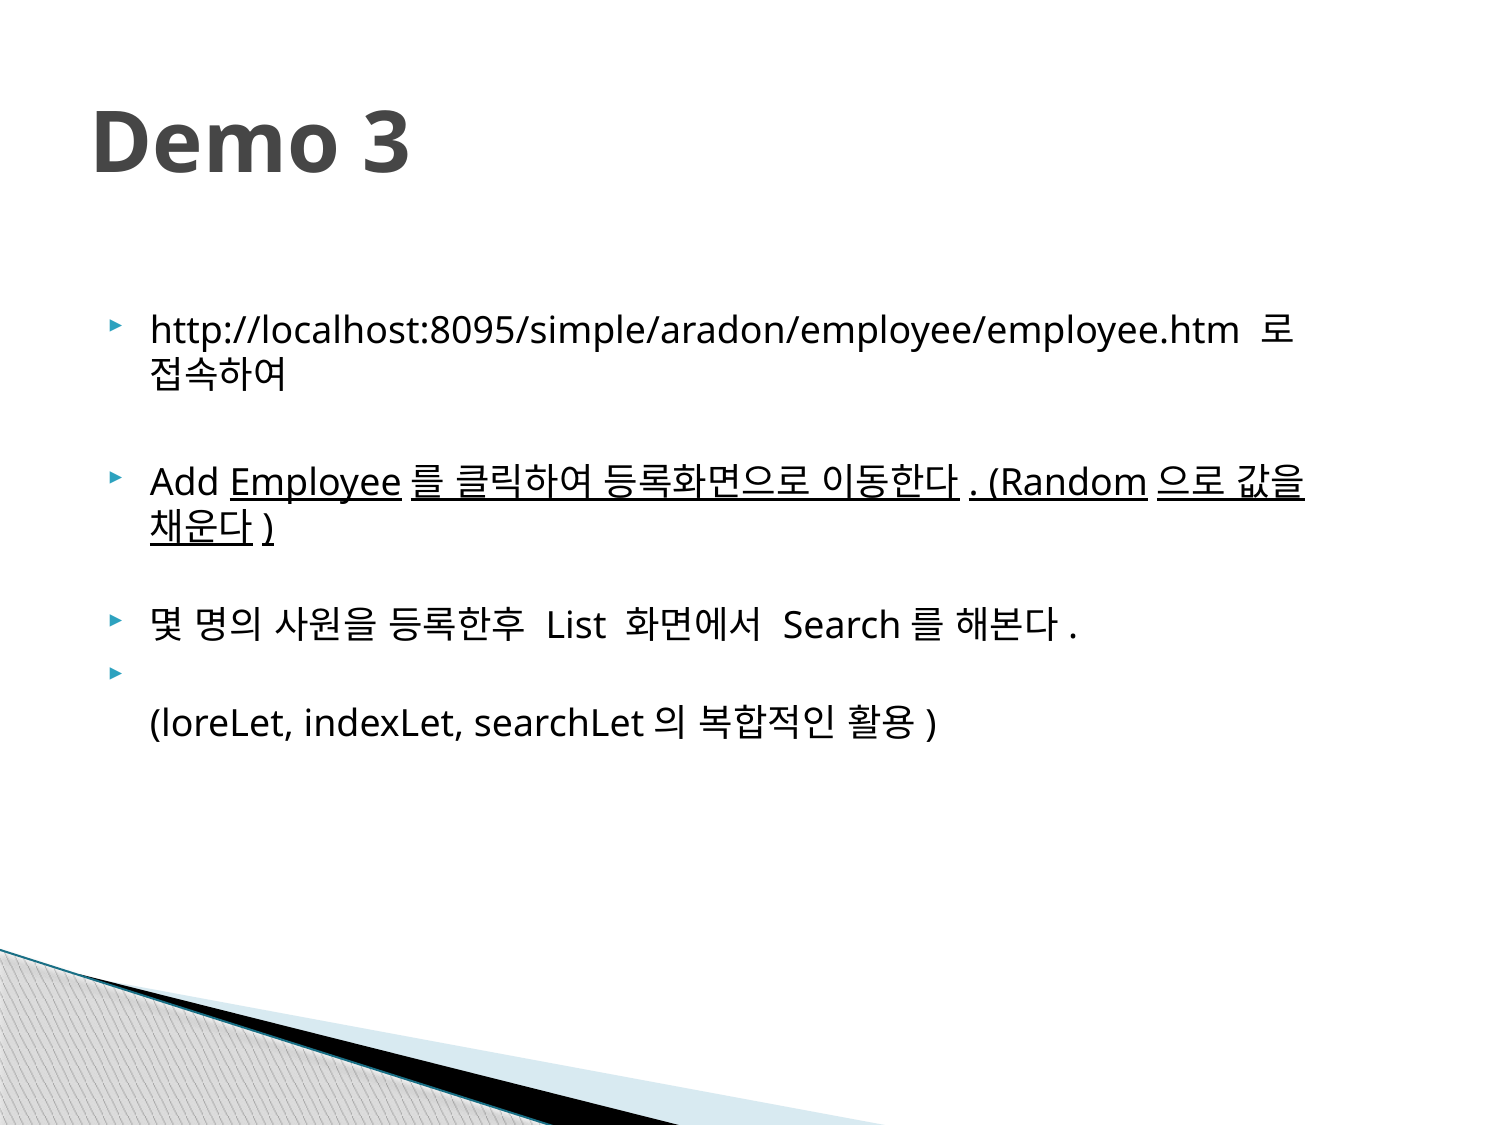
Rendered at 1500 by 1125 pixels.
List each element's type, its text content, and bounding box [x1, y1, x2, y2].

list http://localhost:8095/simple/aradon/employee/employee.htm 로 접속하여 Add Employee를 클릭하여 등록화면으로 이동한다. (Random으로 값을 채운다) 몇 명의 사원을 등록한후 List 화면에서 Search를 해본다. (loreLet, indexLet, searchLet의 복합적인 활용) [75, 243, 1425, 986]
title Demo 3 [75, 45, 1425, 233]
